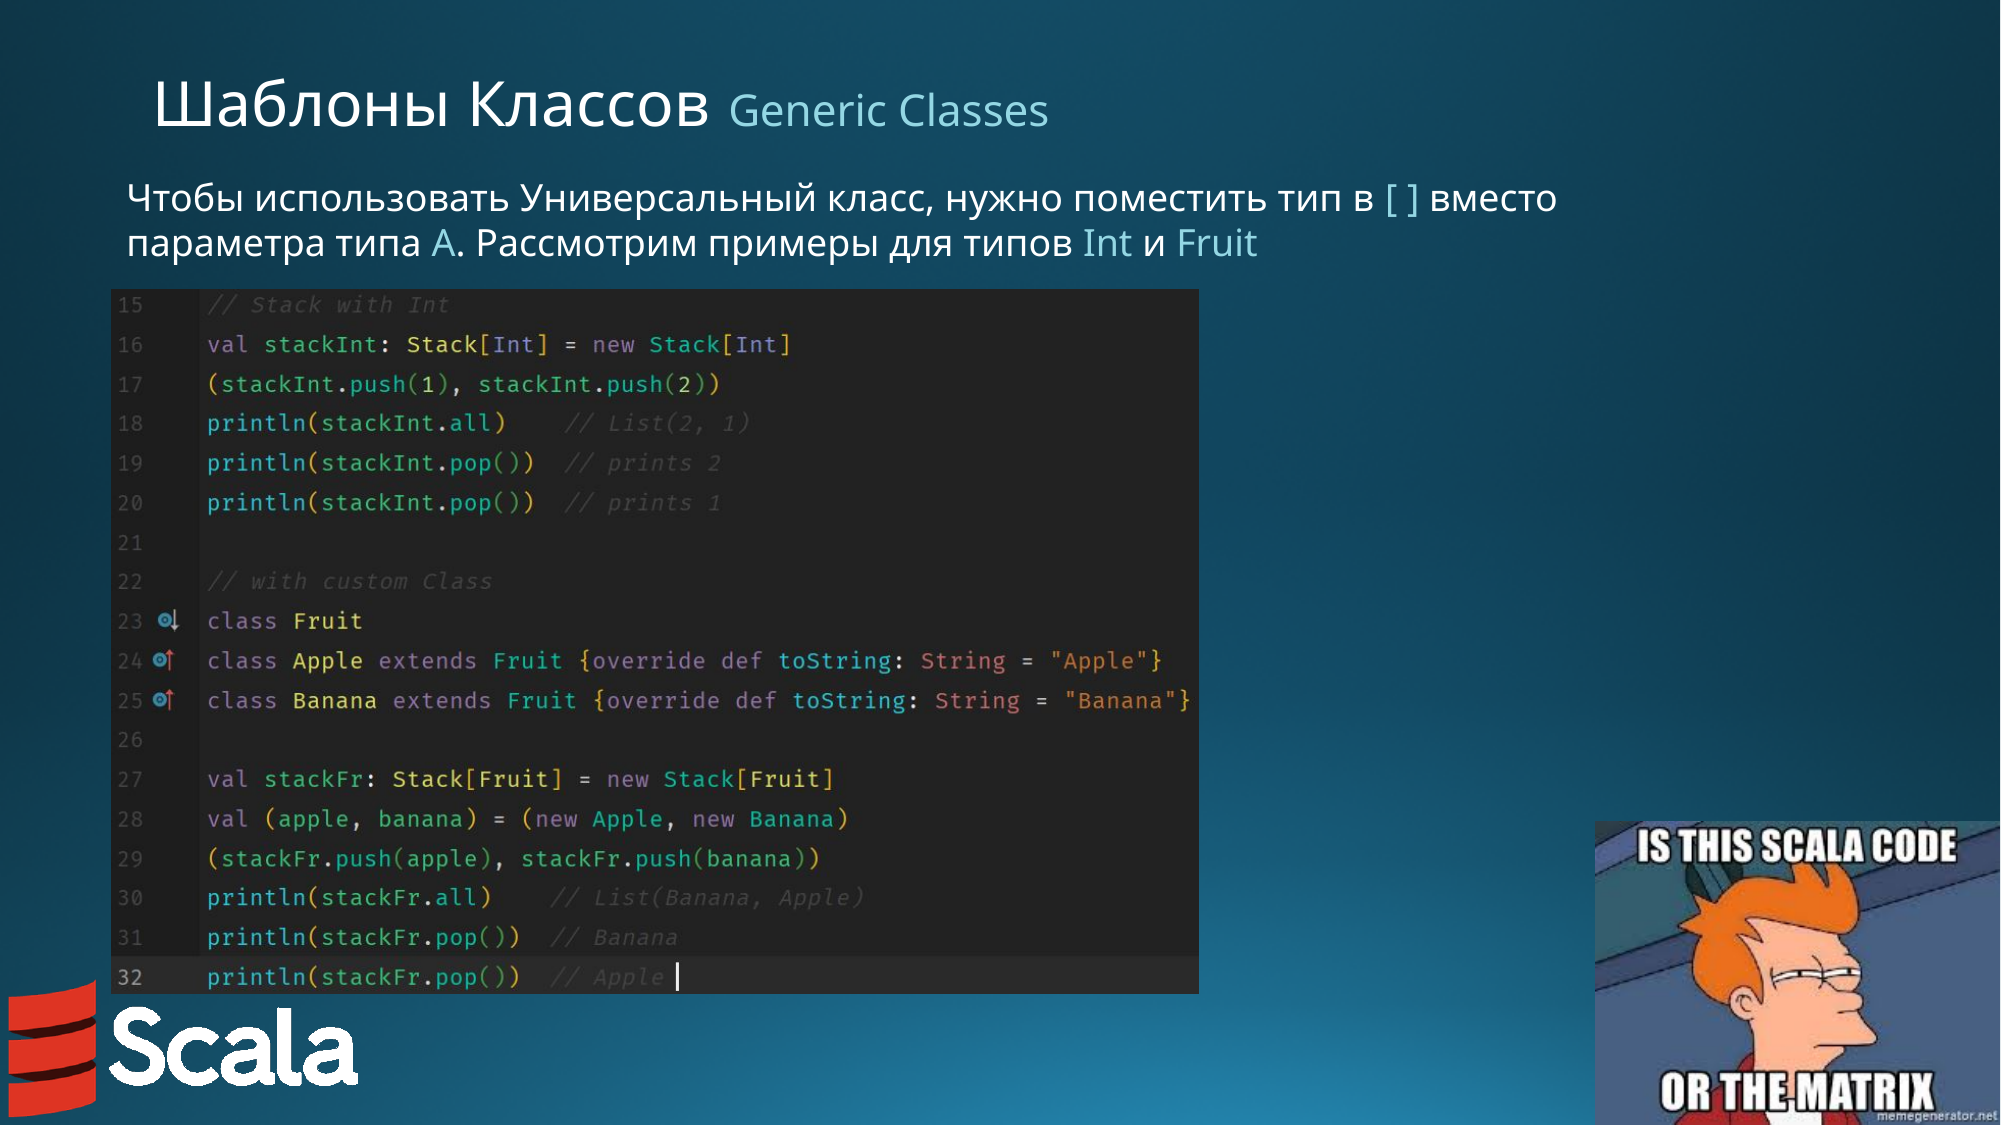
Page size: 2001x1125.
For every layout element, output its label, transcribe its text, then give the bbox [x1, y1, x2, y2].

picture [0, 0, 2001, 1125]
title Шаблоны Классов Generic Classes [137, 59, 1863, 149]
text_box Чтобы использовать Универсальный класс, нужно поместить тип в [ ] вместо параметра типа A. Рассмотрим примеры для типов Int и Fruit [111, 166, 1586, 271]
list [1595, 821, 2000, 1125]
